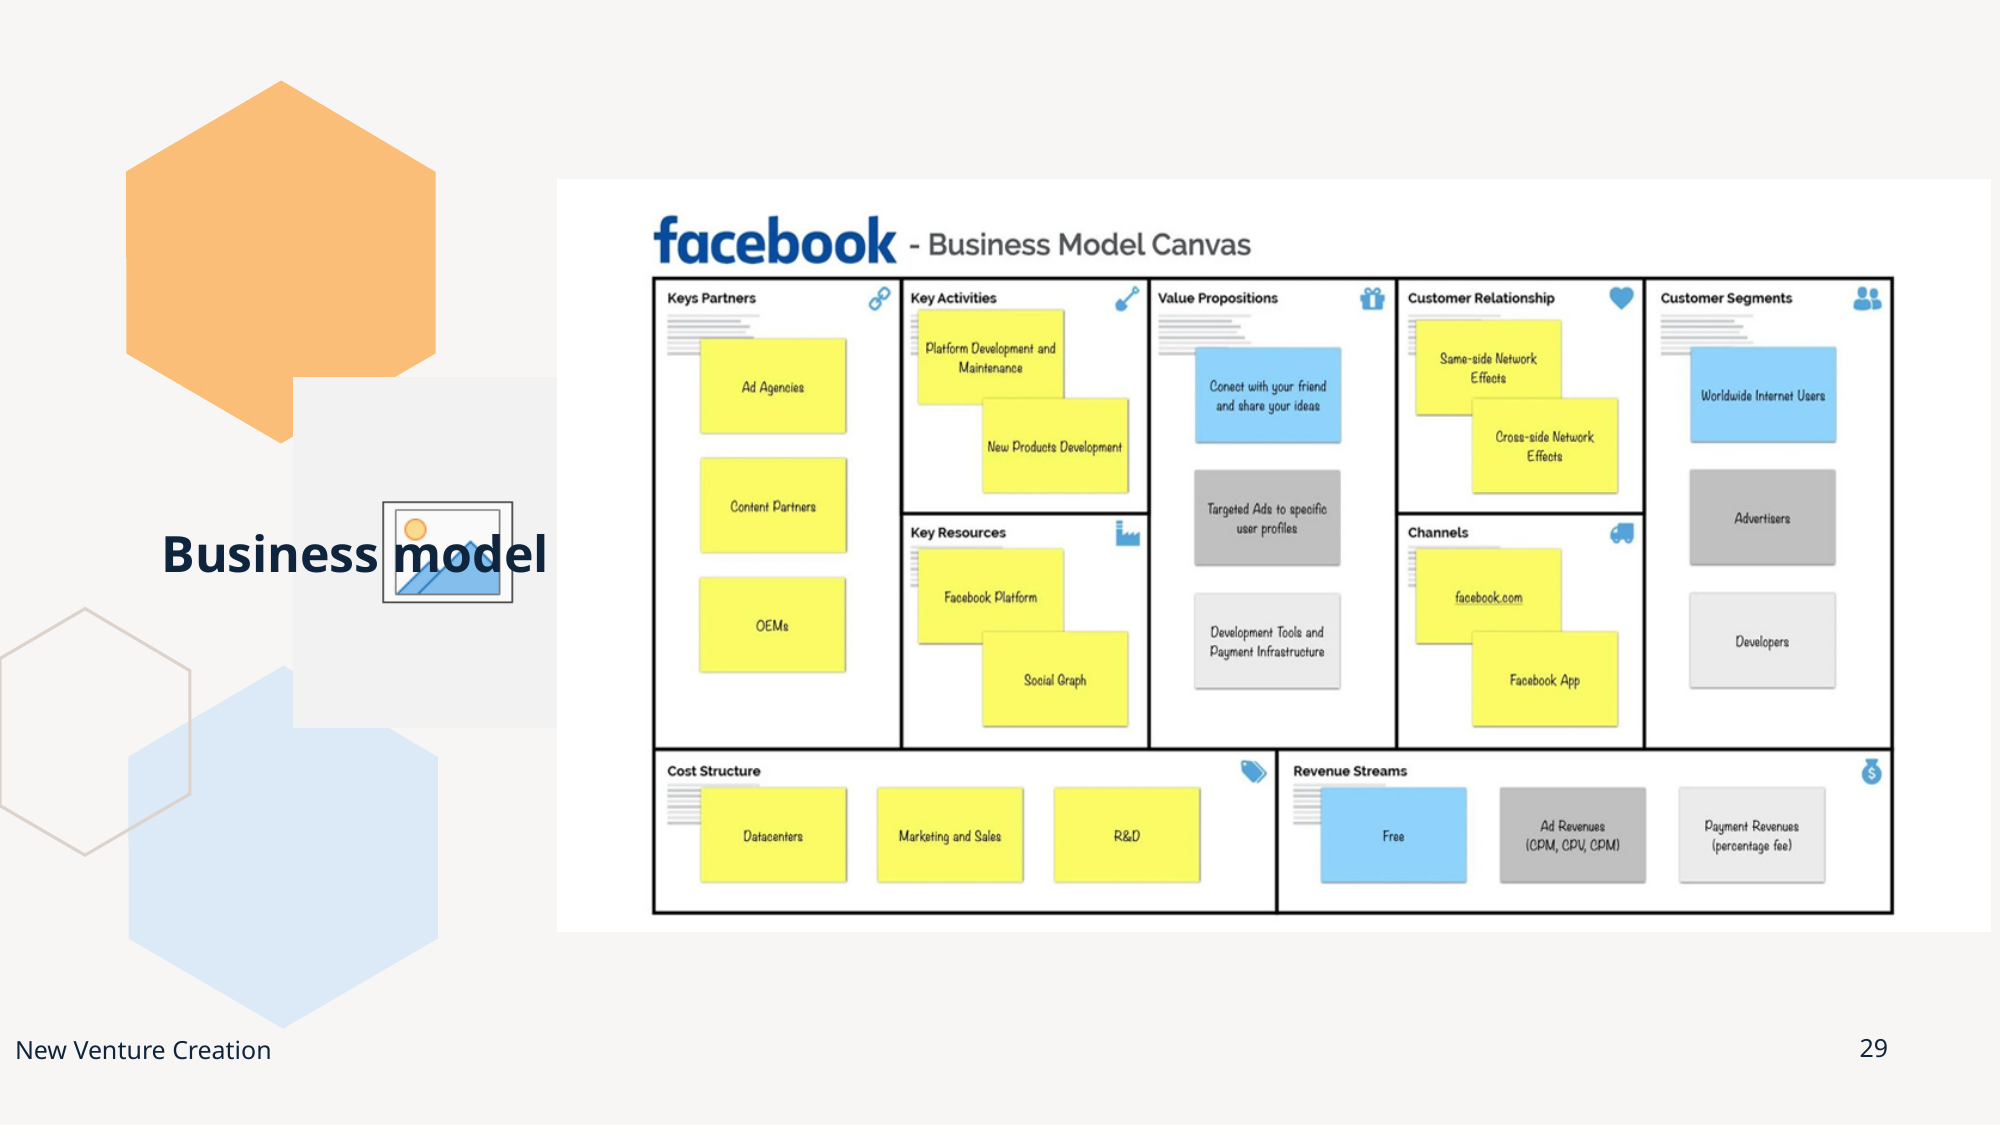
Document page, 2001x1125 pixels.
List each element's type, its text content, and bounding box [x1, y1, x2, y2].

slide_number 29 [1836, 1020, 1912, 1080]
picture [293, 179, 1991, 932]
footer New Venture Creation [0, 1020, 675, 1080]
